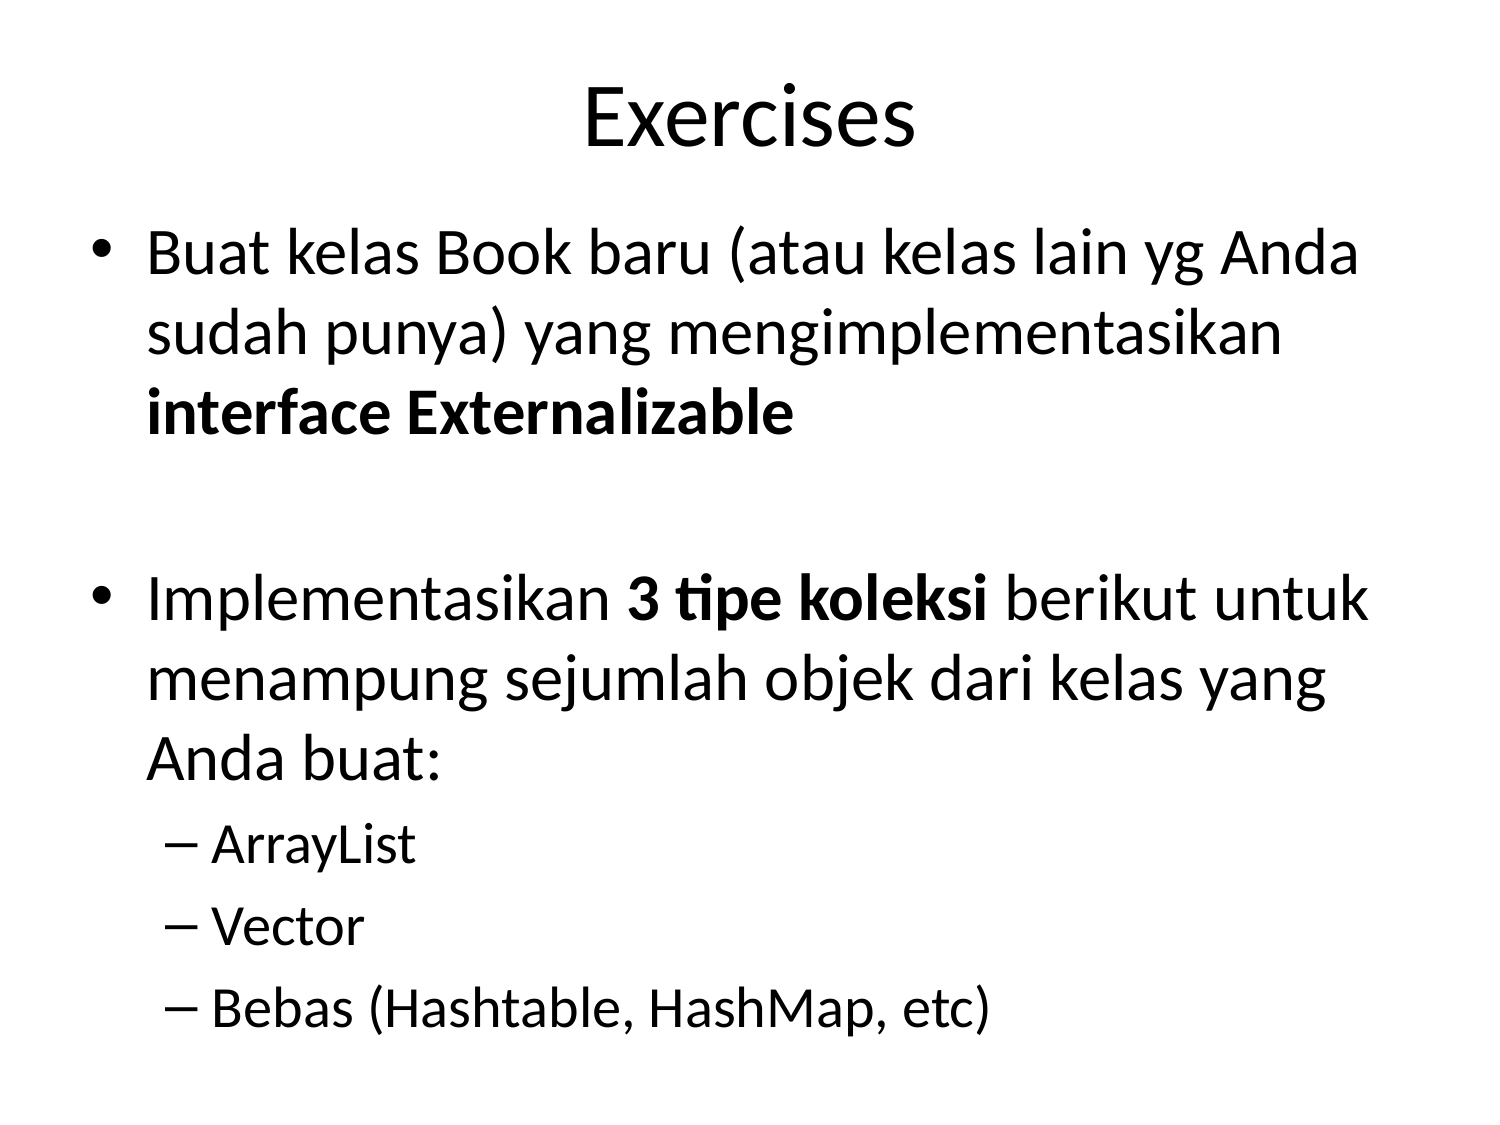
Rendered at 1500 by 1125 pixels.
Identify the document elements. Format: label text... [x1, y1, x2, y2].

list Buat kelas Book baru (atau kelas lain yg Anda sudah punya) yang mengimplementasikan interface Externalizable Implementasikan 3 tipe koleksi berikut untuk menampung sejumlah objek dari kelas yang Anda buat: ArrayList Vector Bebas (Hashtable, HashMap, etc) [75, 200, 1425, 1075]
title Exercises [75, 45, 1425, 175]
